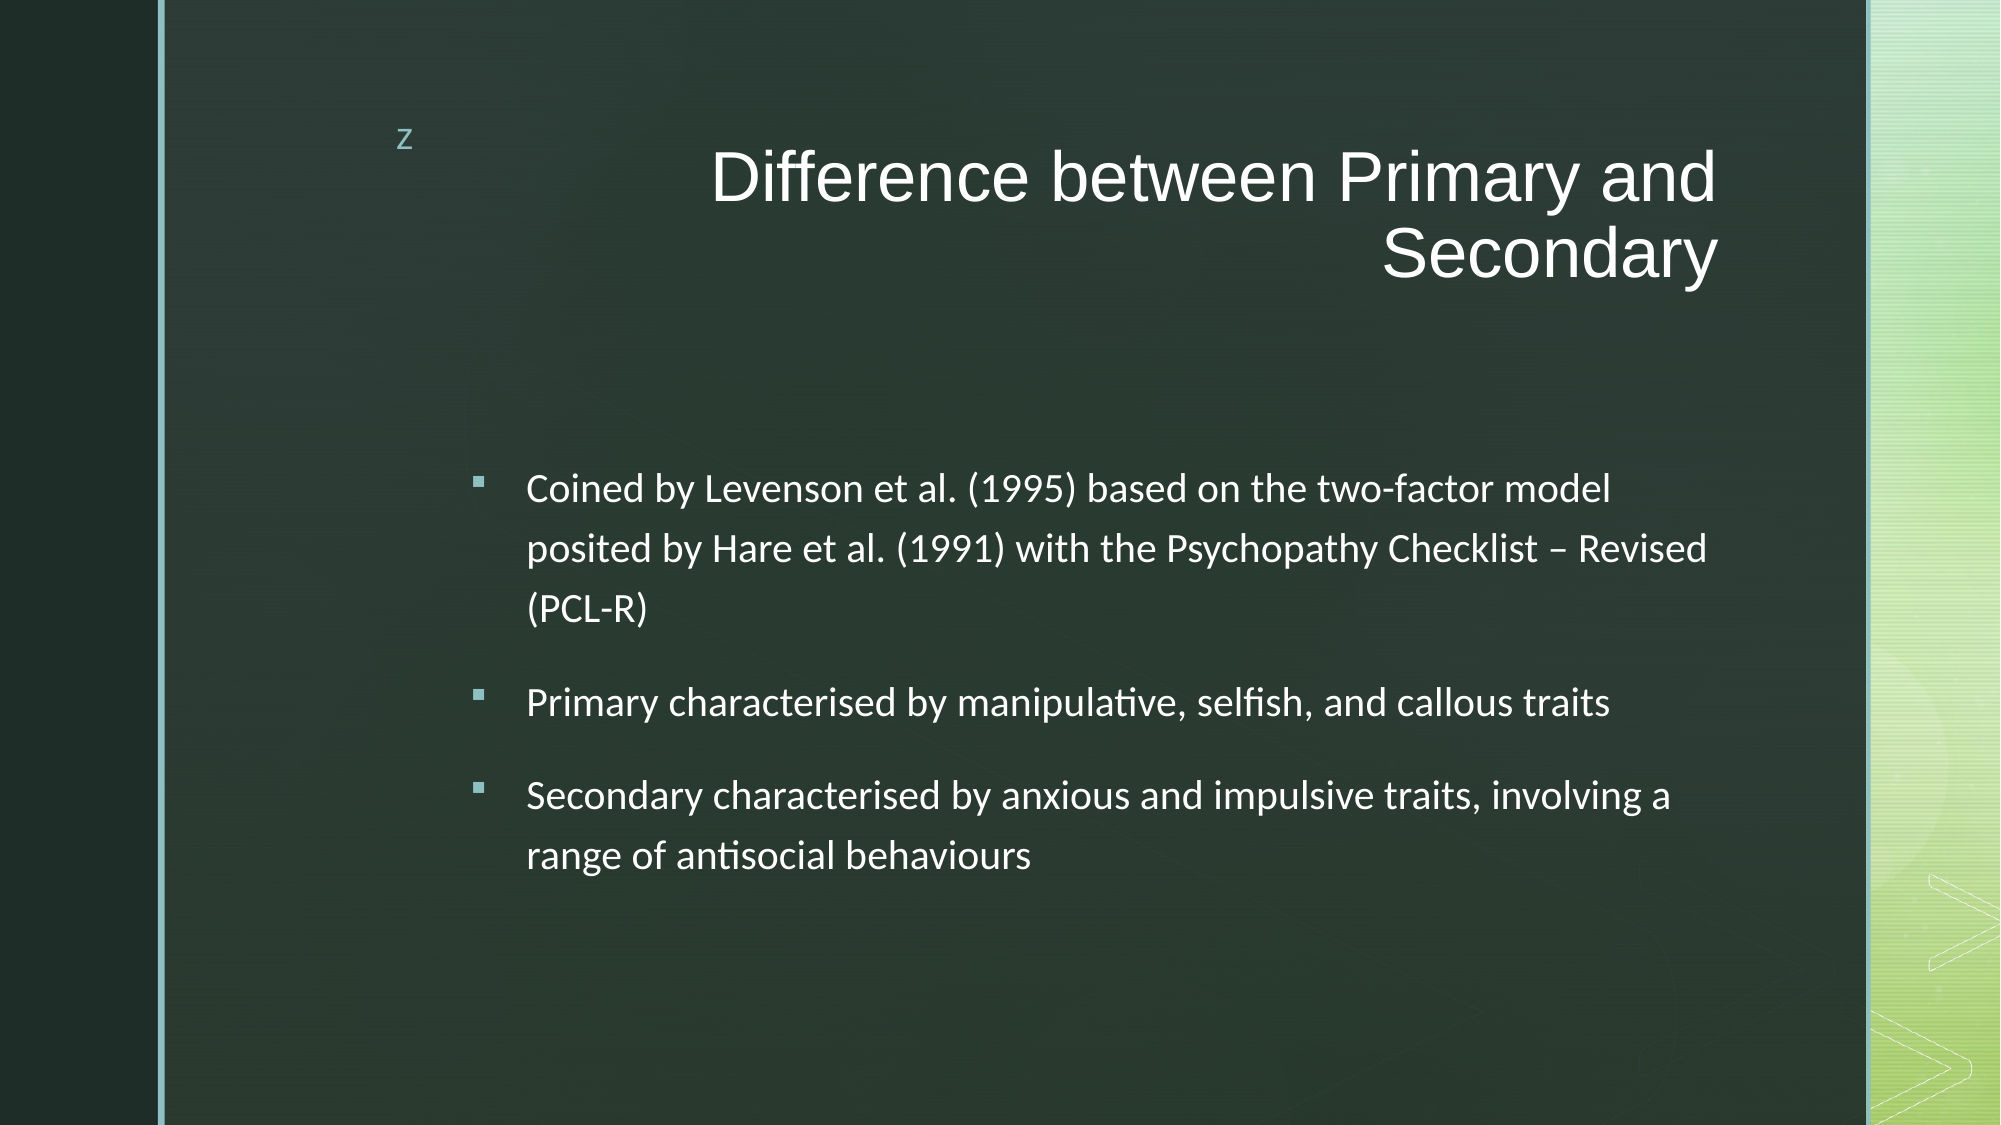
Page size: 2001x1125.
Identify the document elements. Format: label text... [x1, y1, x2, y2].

picture [1871, 0, 2001, 1125]
title Difference between Primary and Secondary [428, 132, 1734, 310]
list Coined by Levenson et al. (1995) based on the two-factor model posited by Hare et al. (1991) with the Psychopathy Checklist – Revised (PCL-R) Primary characterised by manipulative, selfish, and callous traits Secondary characterised by anxious and impulsive traits, involving a range of antisocial behaviours [454, 336, 1734, 993]
